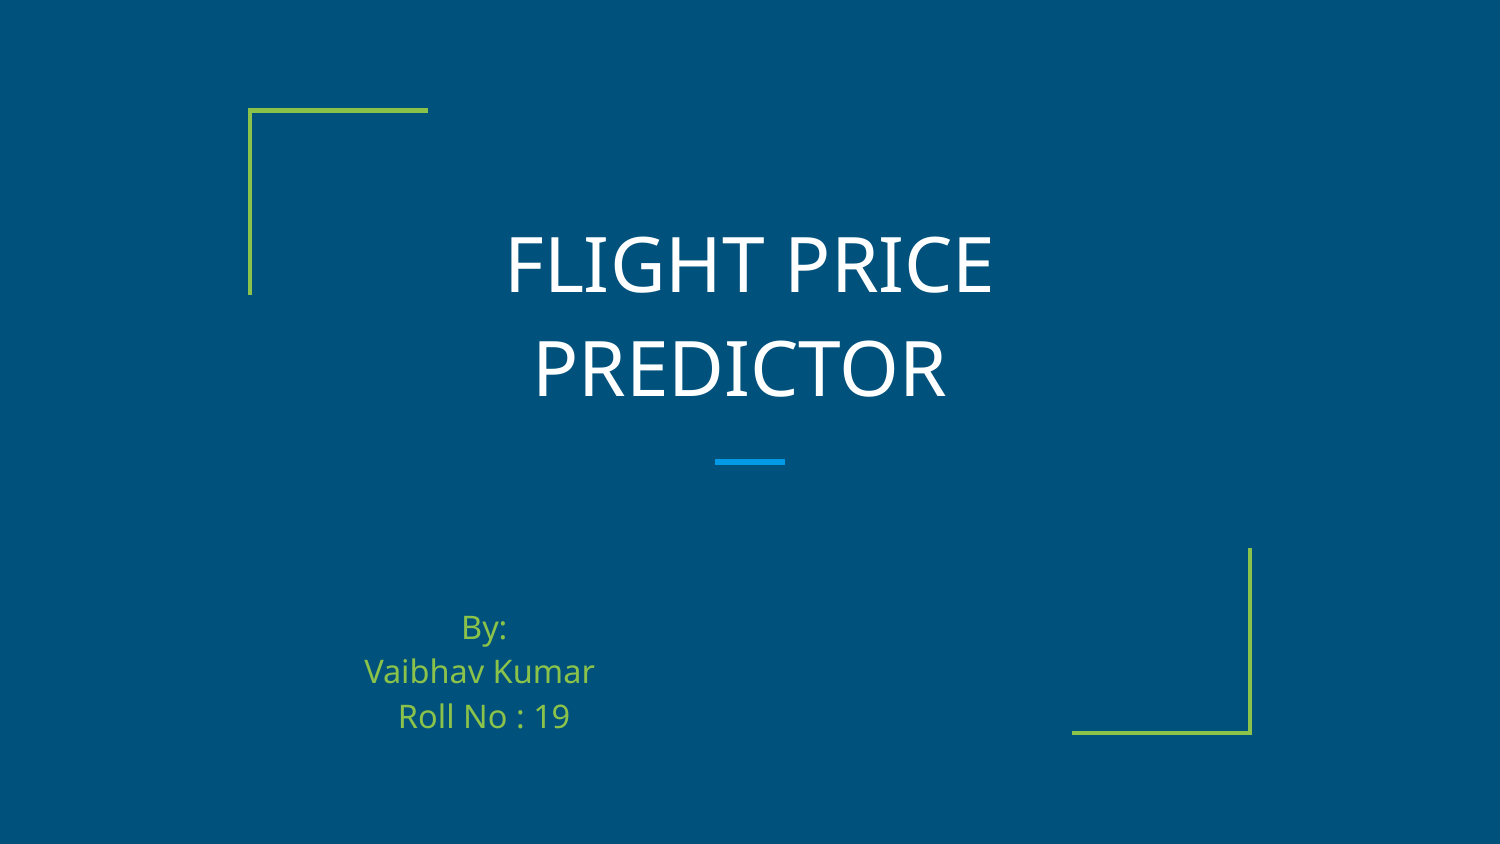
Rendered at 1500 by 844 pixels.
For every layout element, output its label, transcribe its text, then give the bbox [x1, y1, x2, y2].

subtitle By: Vaibhav Kumar Roll No : 19 [135, 589, 834, 753]
title FLIGHT PRICE PREDICTOR [275, 195, 1225, 435]
